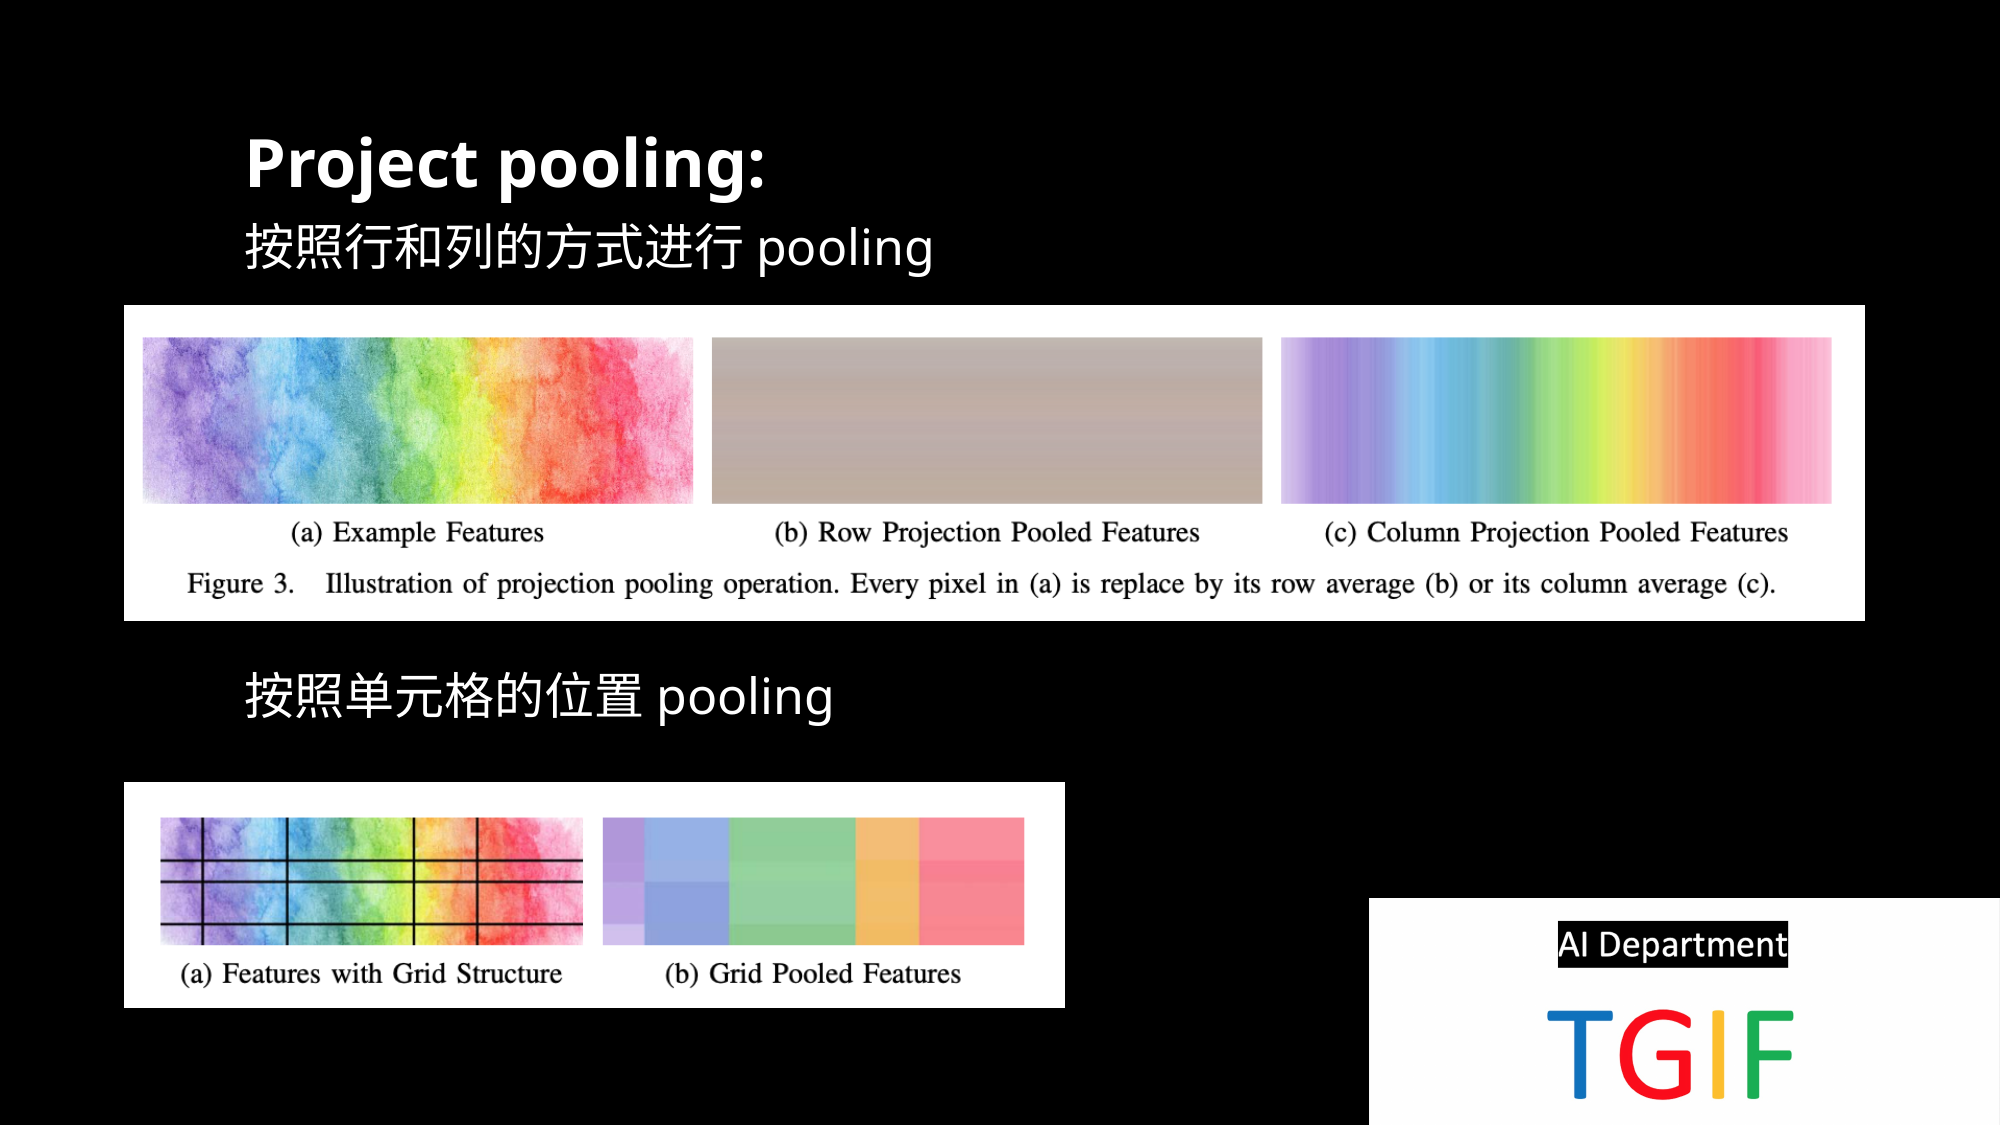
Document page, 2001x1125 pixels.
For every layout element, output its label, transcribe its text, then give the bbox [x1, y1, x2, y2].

text_box Project pooling: 按照行和列的方式进行pooling 按照单元格的位置pooling [229, 122, 1730, 305]
text_box Project pooling: 按照行和列的方式进行pooling 按照单元格的位置pooling [229, 621, 1730, 804]
picture [124, 305, 1865, 621]
picture [1369, 898, 2000, 1125]
picture [124, 782, 1065, 1008]
